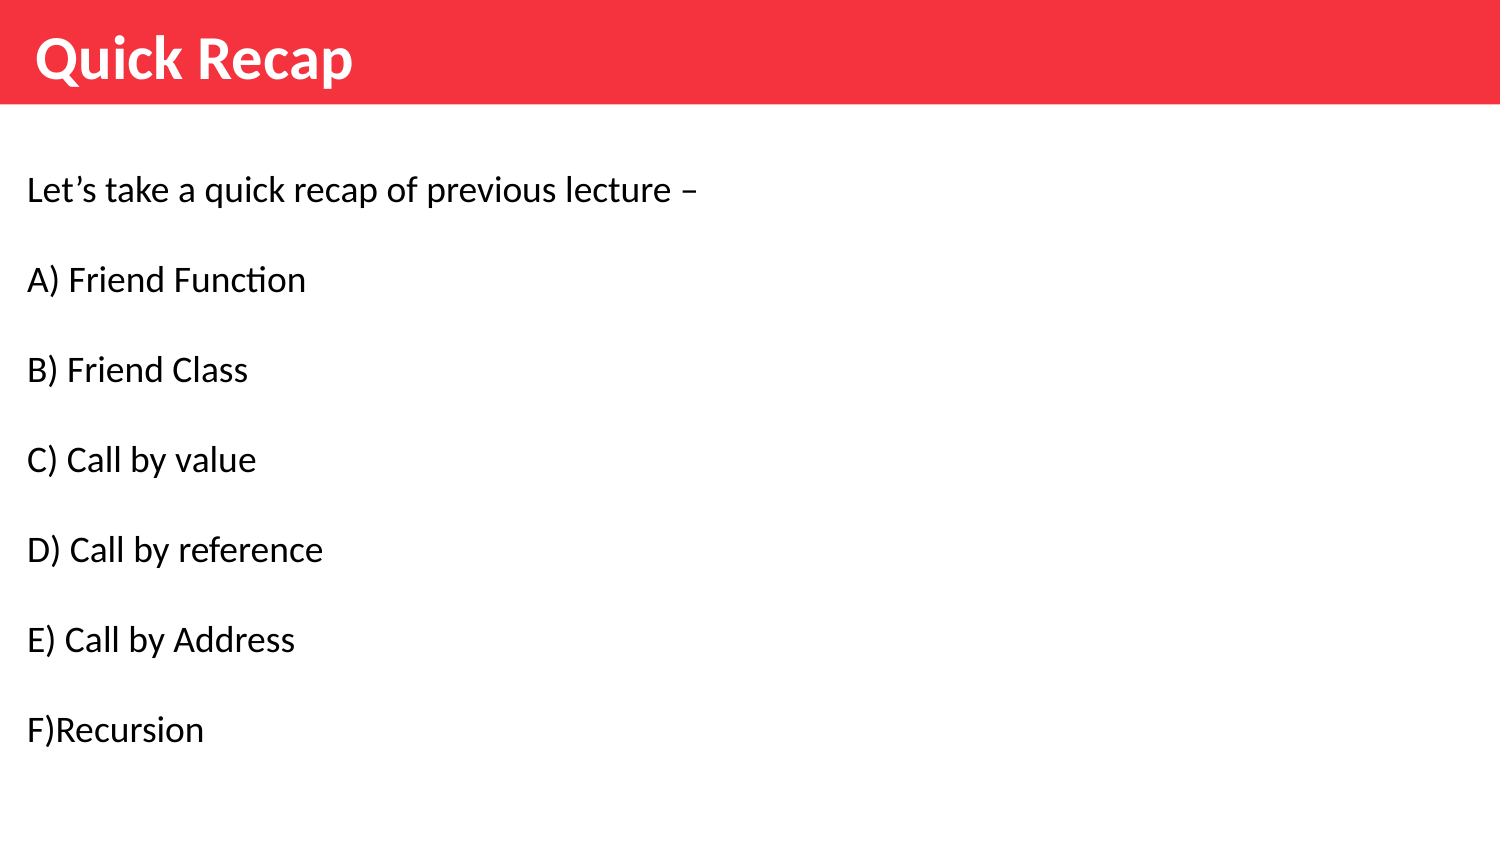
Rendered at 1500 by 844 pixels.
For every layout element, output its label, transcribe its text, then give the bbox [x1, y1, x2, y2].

text_box Let’s take a quick recap of previous lecture – A) Friend Function B) Friend Class C) Call by value D) Call by reference E) Call by Address F)Recursion [0, 105, 1497, 844]
text_box Quick Recap [20, 2, 703, 90]
text_box [0, 0, 1500, 105]
